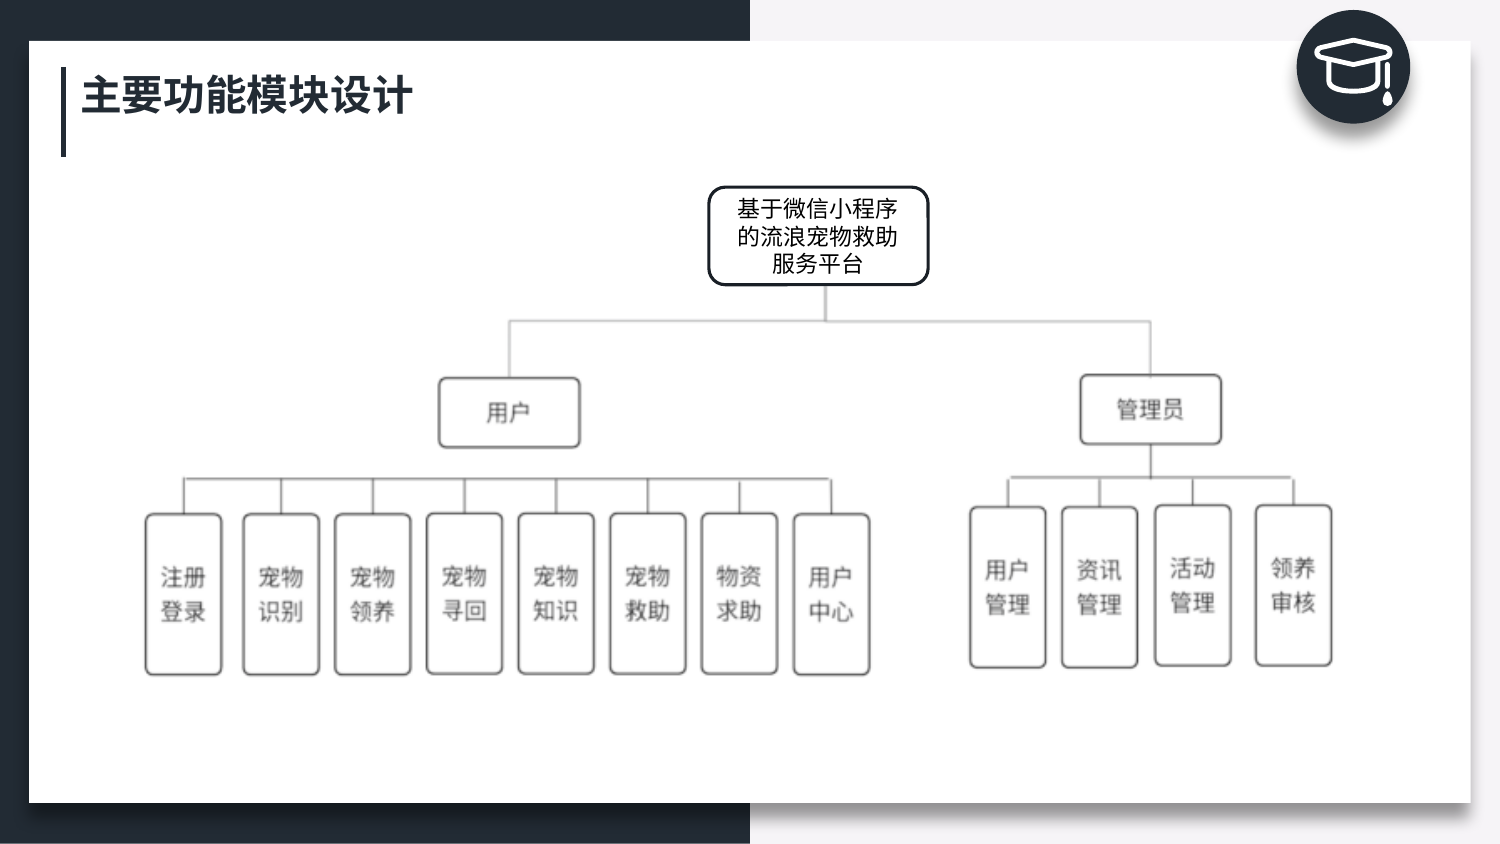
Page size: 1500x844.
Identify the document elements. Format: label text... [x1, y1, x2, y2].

picture [130, 285, 1341, 684]
text_box 基于微信小程序的流浪宠物救助服务平台 [707, 186, 930, 285]
text_box 主要功能模块设计 [65, 61, 429, 127]
